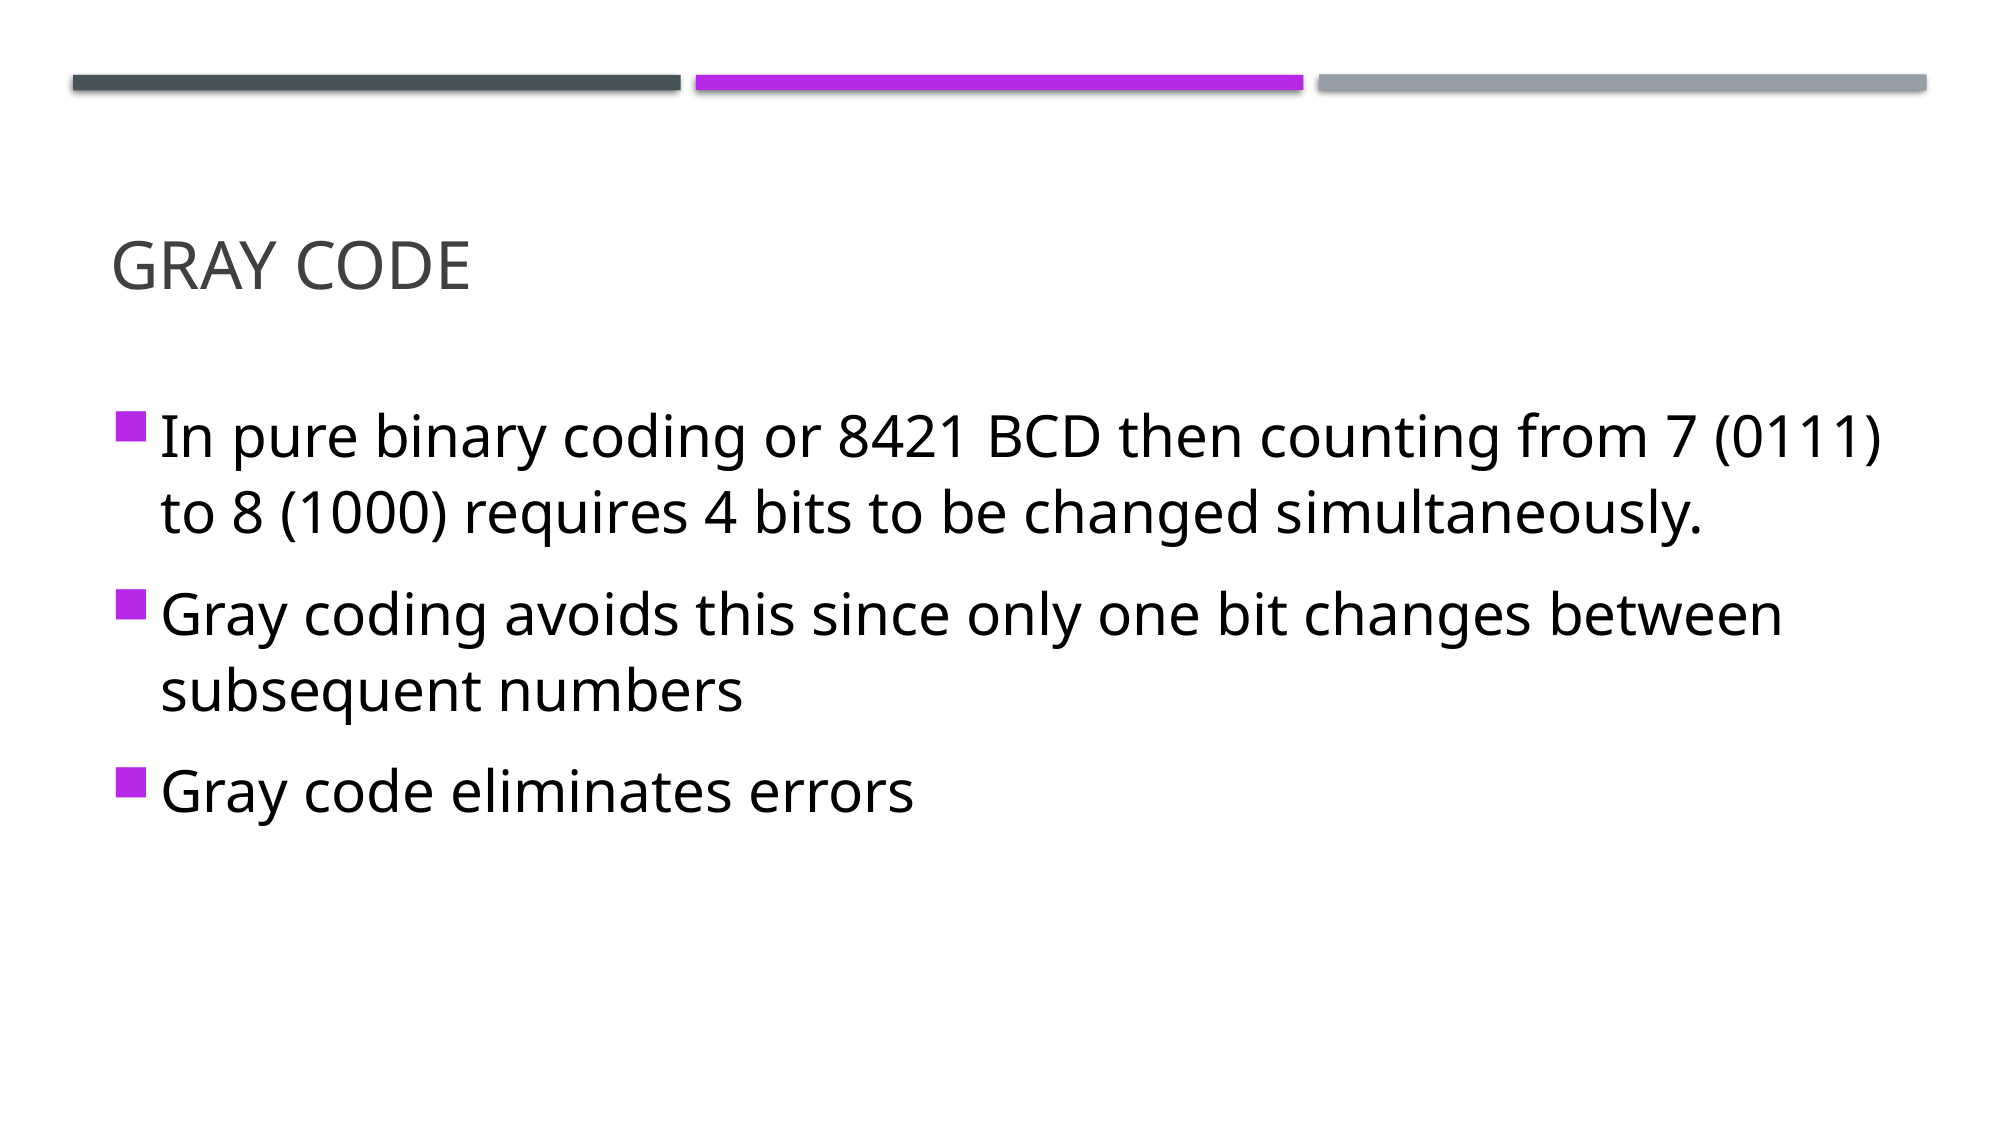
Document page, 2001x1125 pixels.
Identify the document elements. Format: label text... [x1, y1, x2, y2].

list In pure binary coding or 8421 BCD then counting from 7 (0111) to 8 (1000) requires 4 bits to be changed simultaneously. Gray coding avoids this since only one bit changes between subsequent numbers Gray code eliminates errors [95, 310, 1905, 907]
title Gray Code [95, 115, 1905, 310]
